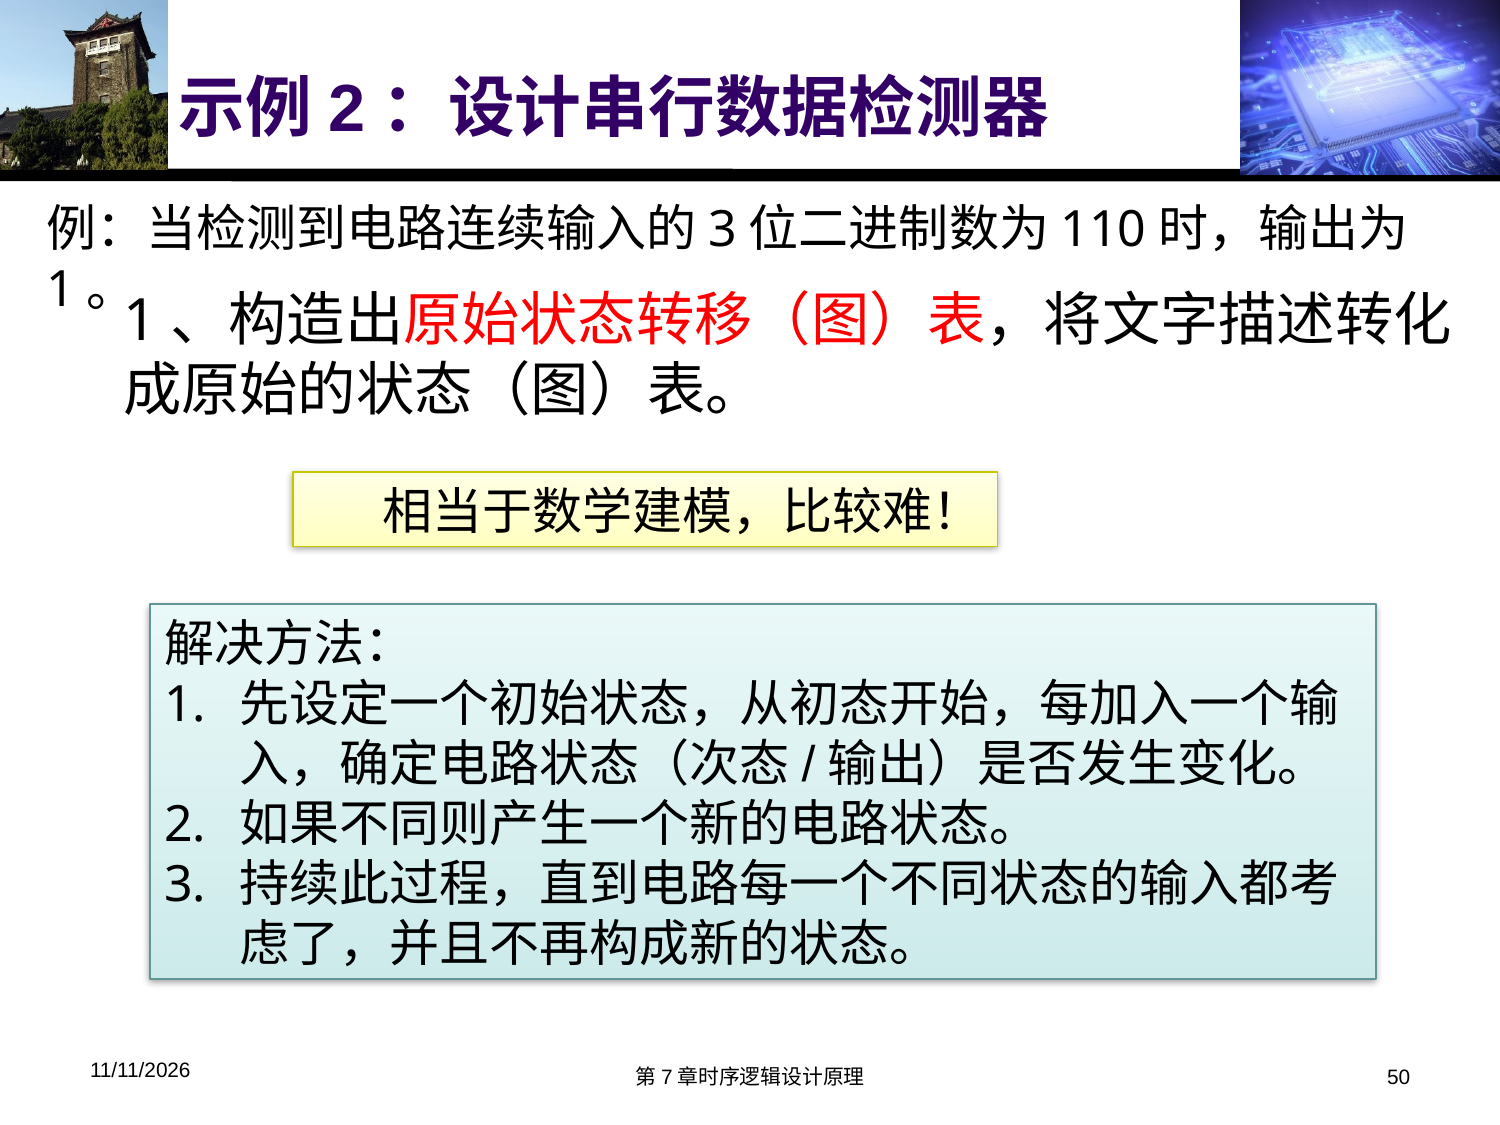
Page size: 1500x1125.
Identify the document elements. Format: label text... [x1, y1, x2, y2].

title 示例2：设计串行数据检测器 [164, 30, 1235, 153]
text_box 相当于数学建模，比较难！ [292, 471, 998, 547]
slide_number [74, 1048, 426, 1101]
text_box 解决方法： 先设定一个初始状态，从初态开始，每加入一个输入，确定电路状态（次态/输出）是否发生变化。 如果不同则产生一个新的电路状态。 持续此过程，直到电路每一个不同状态的输入都考虑了，并且不再构成新的状态。 [149, 603, 1377, 980]
footer 第7章时序逻辑设计原理 [512, 1055, 988, 1101]
picture [1240, 0, 1500, 175]
text_box 例：当检测到电路连续输入的3位二进制数为110时，输出为1。 [31, 188, 1500, 324]
text_box 1、构造出原始状态转移（图）表，将文字描述转化成原始的状态（图）表。 [108, 324, 1483, 430]
slide_number 50 [1074, 1055, 1426, 1101]
picture [0, 0, 168, 170]
